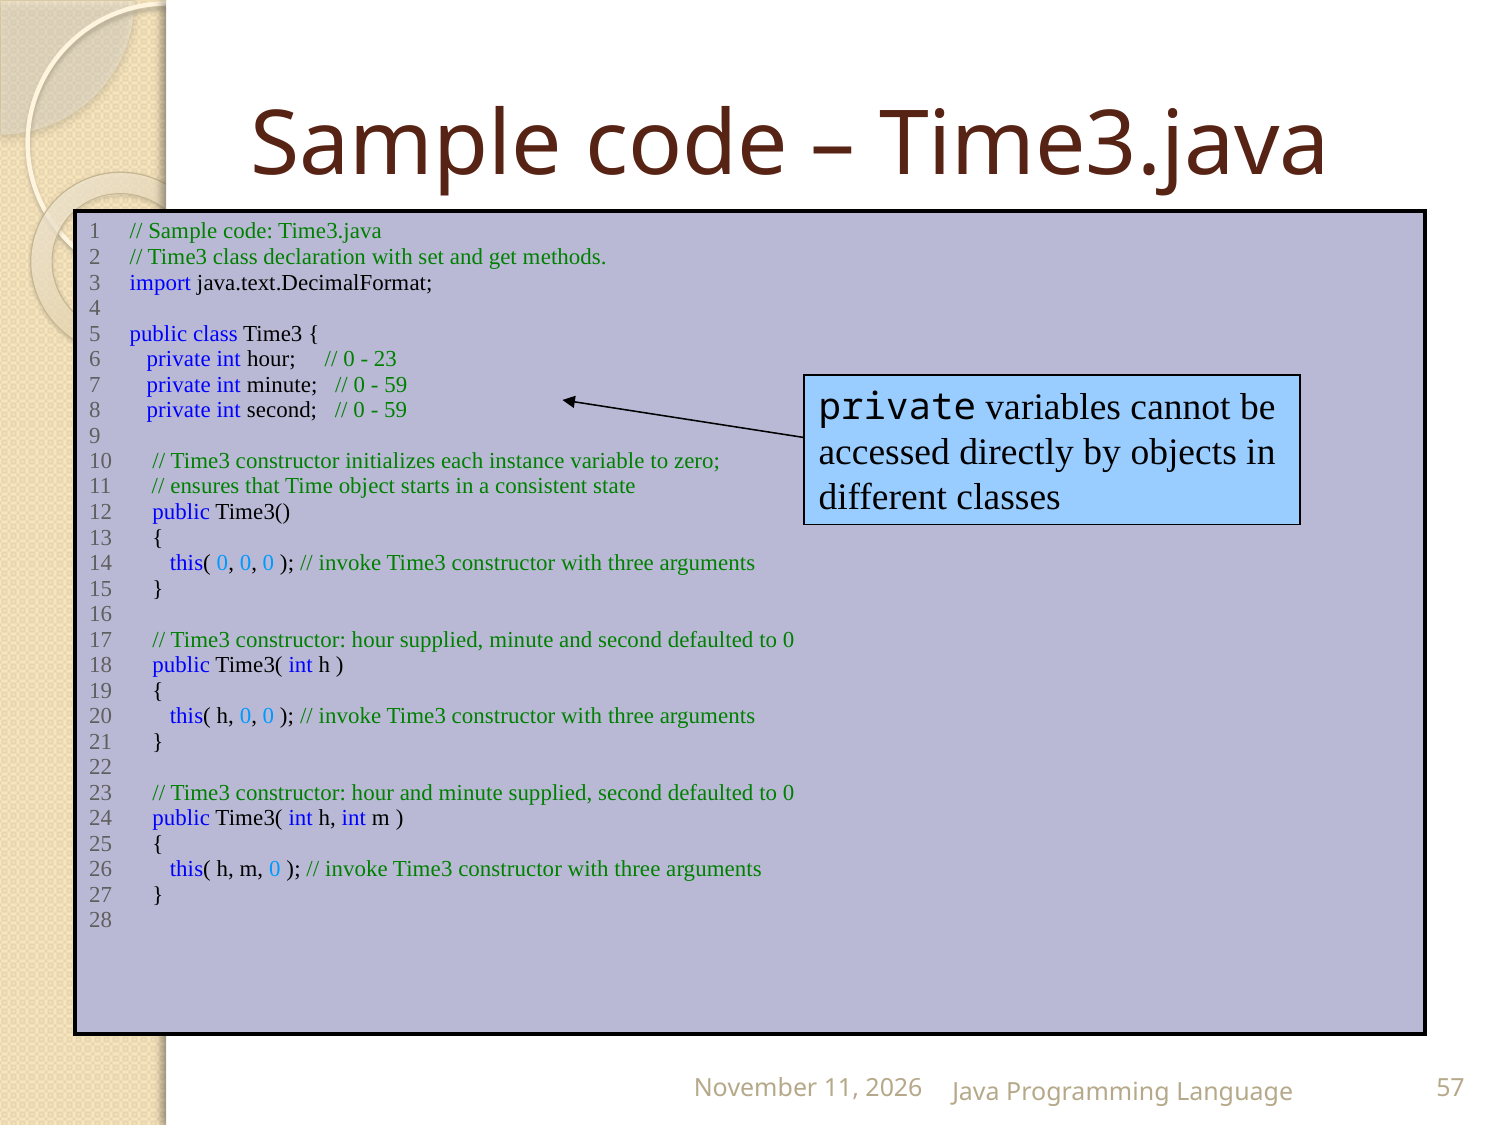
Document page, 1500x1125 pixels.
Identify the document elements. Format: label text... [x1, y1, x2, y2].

slide_number 57 [1413, 1034, 1488, 1113]
footer Java Programming Language [937, 1036, 1413, 1113]
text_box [562, 374, 1301, 513]
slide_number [587, 1036, 937, 1113]
title Sample code – Time3.java [235, 45, 1466, 233]
table_header 1 // Sample code: Time3.java 2 // Time3 class declaration with set and get methods. 3 import java.text.DecimalFormat; 4 5 public class Time3 { 6 private int hour; // 0 - 23 7 private int minute; // 0 - 59 8 private int second; // 0 - 59 9 10 // Time3 constructor initializes each instance variable to zero; 11 // ensures that Time object starts in a consistent state 12 public Time3() 13 { 14 this( 0, 0, 0 ); // invoke Time3 constructor with three arguments 15 } 16 17 // Time3 constructor: hour supplied, minute and second defaulted to 0 18 public Time3( int h ) 19 { 20 this( h, 0, 0 ); // invoke Time3 constructor with three arguments 21 } 22 23 // Time3 constructor: hour and minute supplied, second defaulted to 0 24 public Time3( int h, int m ) 25 { 26 this( h, m, 0 ); // invoke Time3 constructor with three arguments 27 } 28 [77, 213, 1423, 1032]
